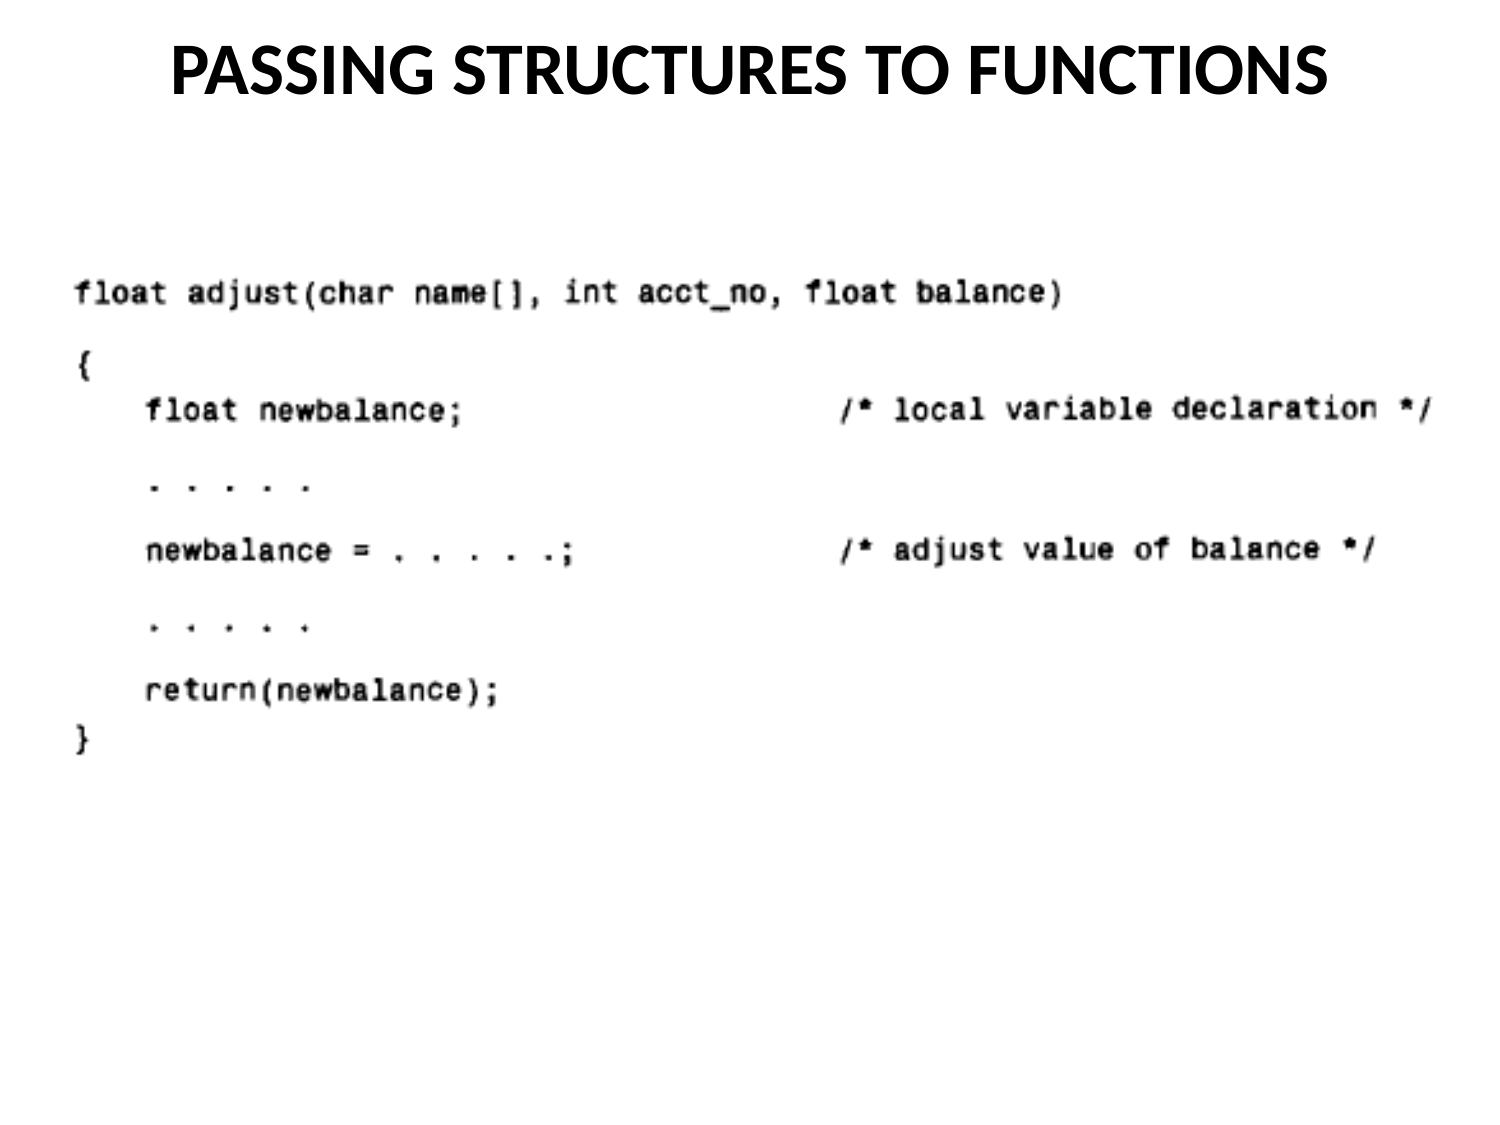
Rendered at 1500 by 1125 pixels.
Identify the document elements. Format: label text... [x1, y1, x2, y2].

title PASSING STRUCTURES TO FUNCTIONS [75, 12, 1425, 118]
picture [62, 262, 1451, 763]
